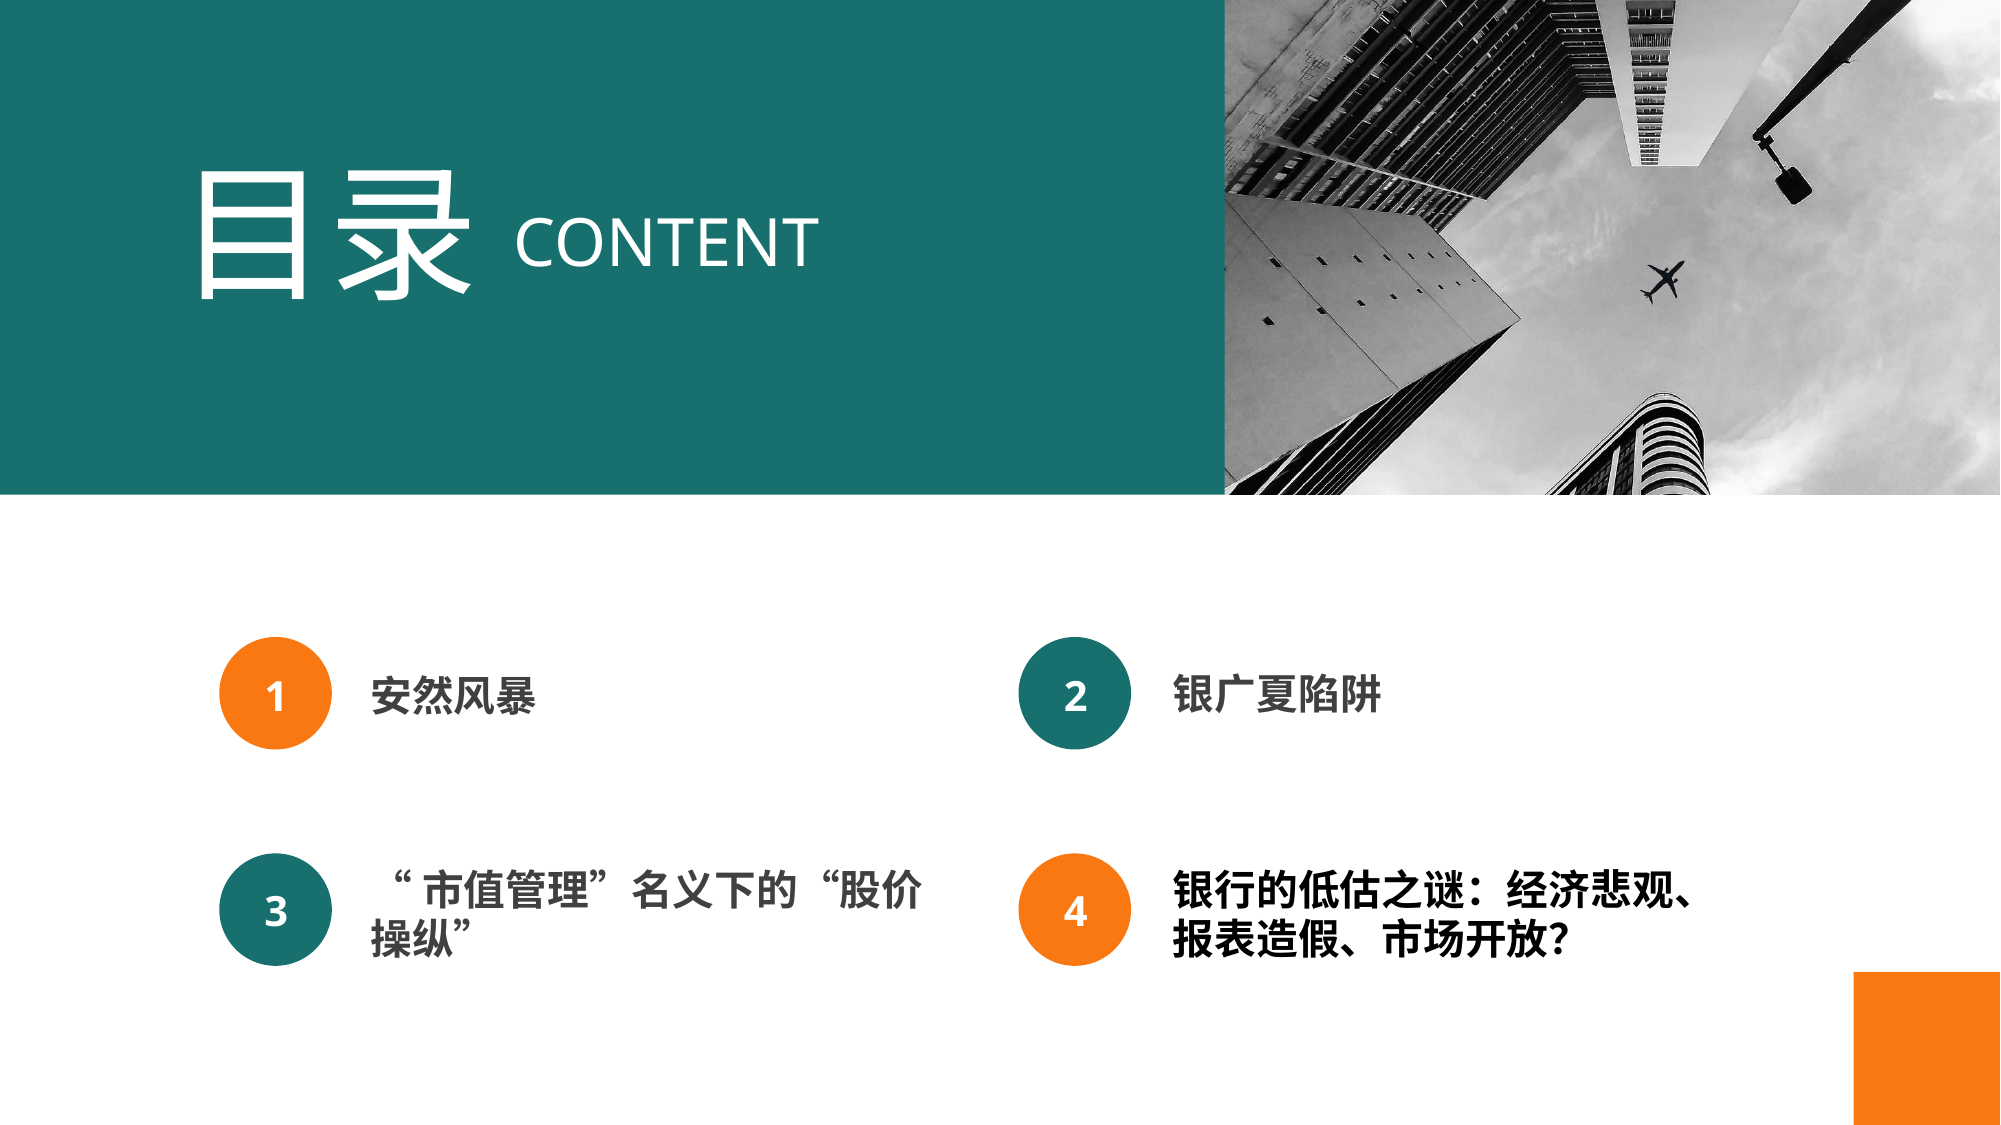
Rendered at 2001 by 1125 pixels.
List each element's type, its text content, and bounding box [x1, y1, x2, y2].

text_box 目录 [93, 131, 1047, 327]
text_box 1 [249, 662, 307, 727]
text_box “市值管理”名义下的“股价操纵” [355, 856, 967, 971]
text_box [1017, 852, 1133, 967]
text_box [0, 0, 1224, 496]
text_box 2 [1048, 662, 1107, 727]
text_box [1224, 0, 2000, 496]
text_box 安然风暴 [355, 662, 697, 727]
text_box [218, 852, 333, 967]
text_box 3 [249, 876, 307, 942]
text_box [218, 635, 333, 751]
text_box 银行的低估之谜：经济悲观、报表造假、市场开放？ [1158, 856, 1708, 971]
text_box [1017, 635, 1133, 751]
text_box 4 [1048, 876, 1107, 942]
text_box 银广夏陷阱 [1158, 660, 1499, 725]
text_box CONTENT [499, 191, 1224, 287]
text_box [1853, 971, 2000, 1125]
